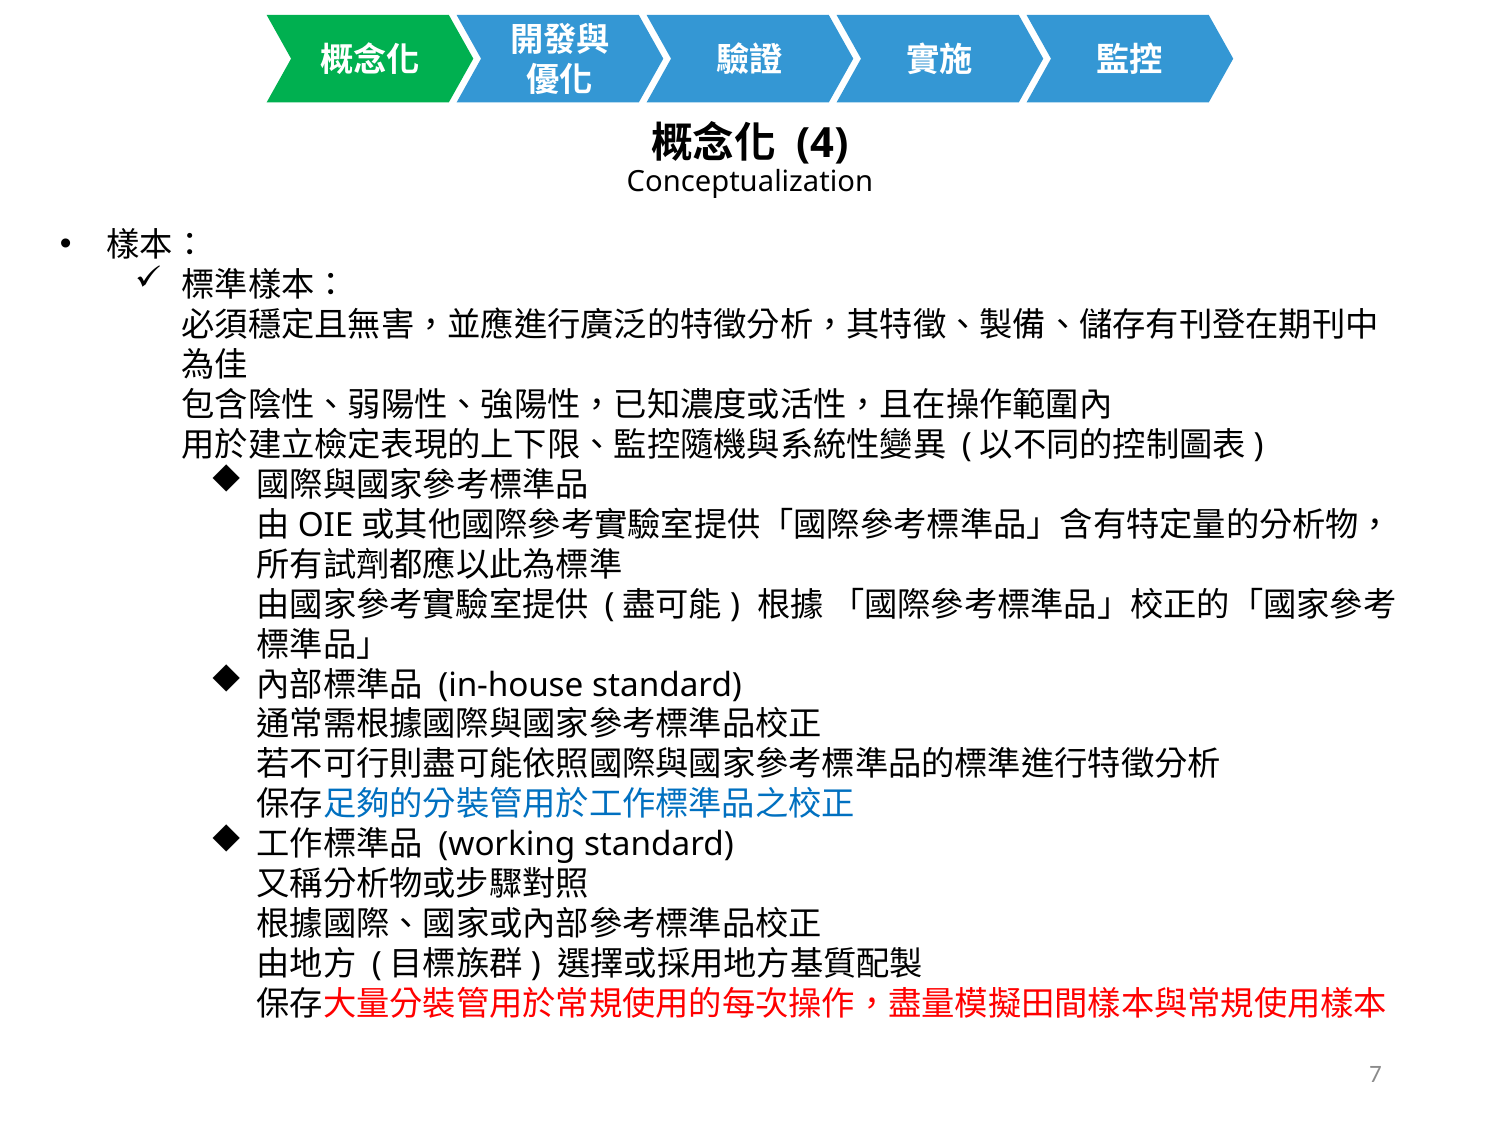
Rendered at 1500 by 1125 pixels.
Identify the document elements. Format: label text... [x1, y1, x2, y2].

text_box 概念化 (4) Conceptualization [103, 102, 1397, 217]
text_box 樣本： 標準樣本： 必須穩定且無害，並應進行廣泛的特徵分析，其特徵、製備、儲存有刊登在期刊中為佳 包含陰性、弱陽性、強陽性，已知濃度或活性，且在操作範圍內 用於建立檢定表現的上下限、監控隨機與系統性變異 (以不同的控制圖表) 國際與國家參考標準品 由OIE或其他國際參考實驗室提供「國際參考標準品」含有特定量的分析物，所有試劑都應以此為標準 由國家參考實驗室提供 (盡可能) 根據 「國際參考標準品」校正的「國家參考標準品」 內部標準品 (in-house standard) 通常需根據國際與國家參考標準品校正 若不可行則盡可能依照國際與國家參考標準品的標準進行特徵分析 保存足夠的分裝管用於工作標準品之校正 工作標準品 (working standard) 又稱分析物或步驟對照 根據國際、國家或內部參考標準品校正 由地方 (目標族群) 選擇或採用地方基質配製 保存大量分裝管用於常規使用的每次操作，盡量模擬田間樣本與常規使用樣本 [45, 216, 1417, 1115]
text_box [266, 10, 1234, 107]
